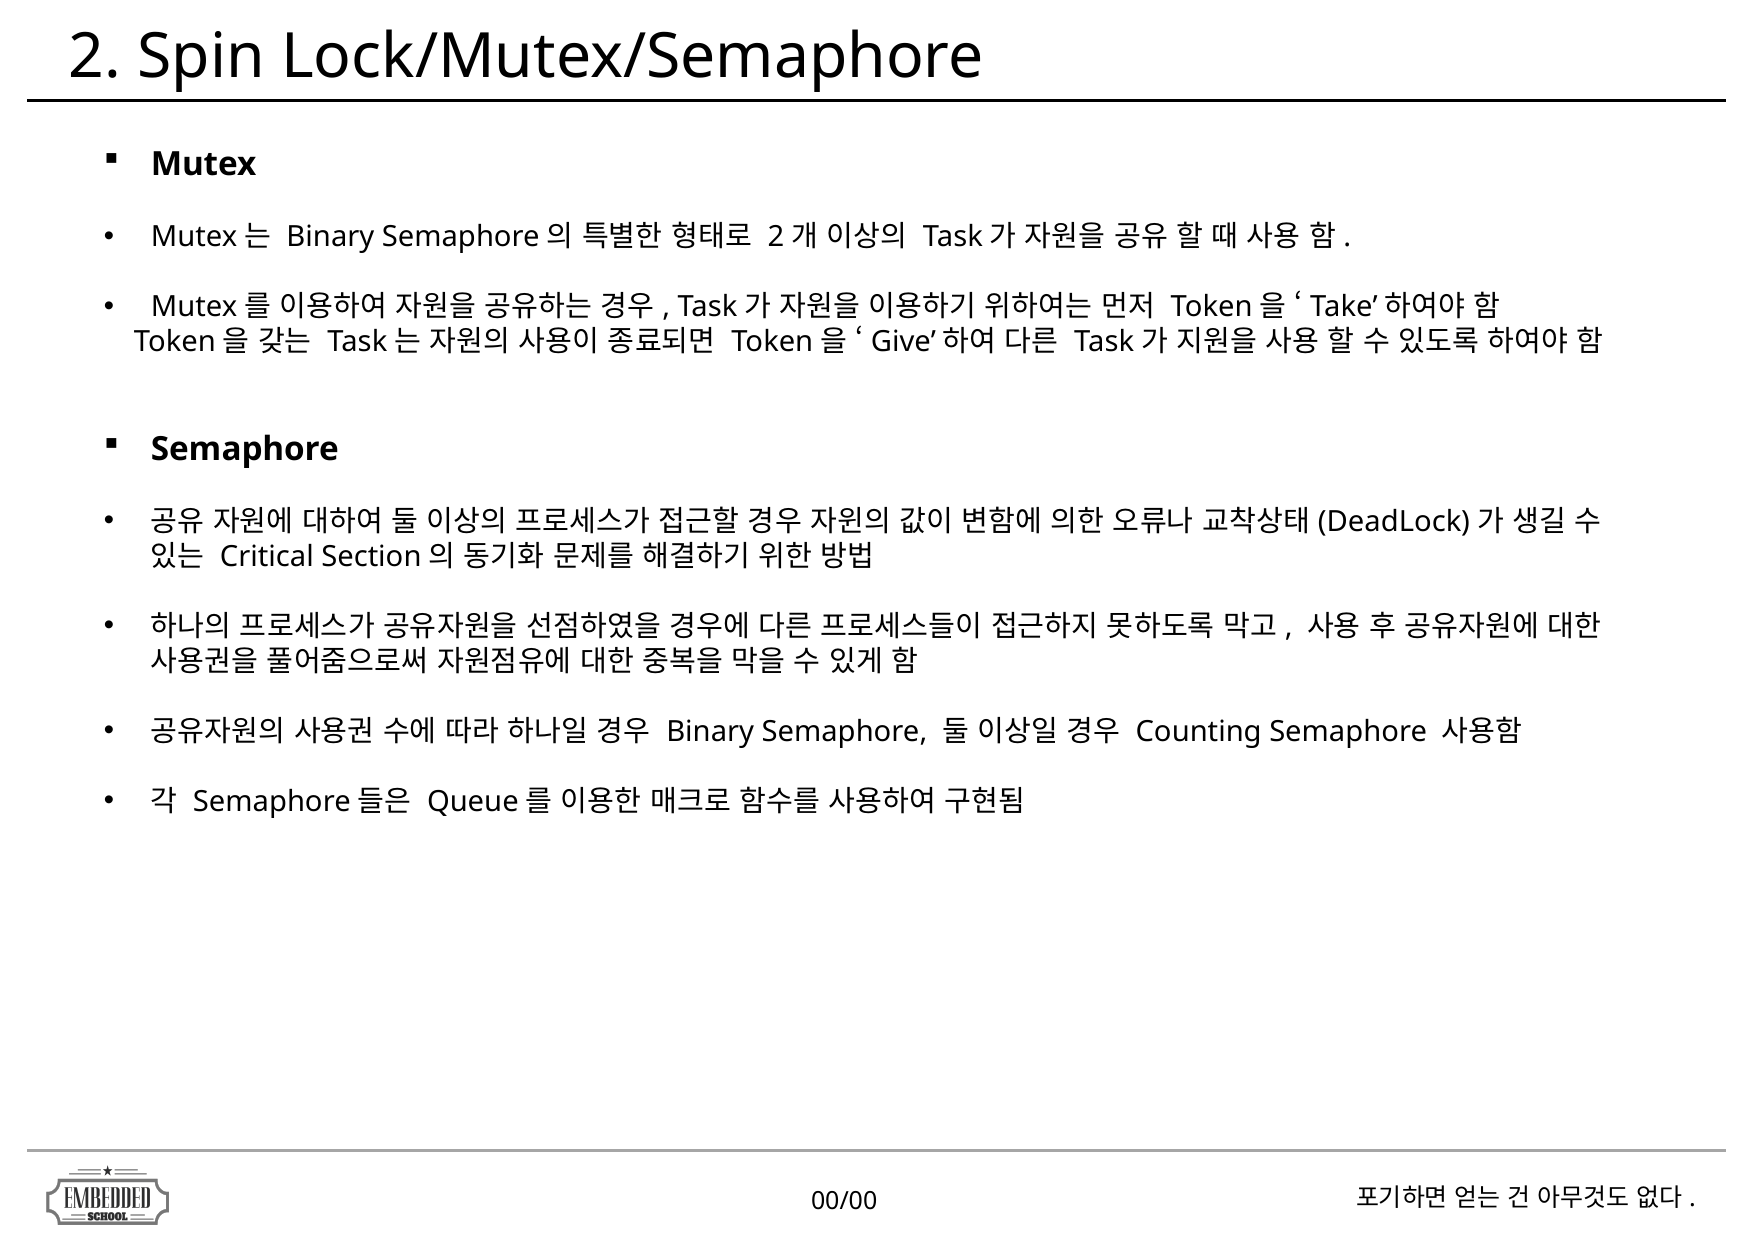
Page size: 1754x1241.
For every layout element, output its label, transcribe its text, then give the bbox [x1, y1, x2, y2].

text_box 00/00 [765, 1177, 923, 1223]
text_box 2. Spin Lock/Mutex/Semaphore [53, 7, 1587, 98]
text_box Mutex Mutex는 Binary Semaphore의 특별한 형태로 2개 이상의 Task가 자원을 공유 할 때 사용 함. Mutex를 이용하여 자원을 공유하는 경우, Task가 자원을 이용하기 위하여는 먼저 Token을 ‘Take’하여야 함 Token을 갖는 Task는 자원의 사용이 종료되면 Token을 ‘Give’하여 다른 Task가 지원을 사용 할 수 있도록 하여야 함 Semaphore 공유 자원에 대하여 둘 이상의 프로세스가 접근할 경우 자윈의 값이 변함에 의한 오류나 교착상태(DeadLock)가 생길 수 있는 Critical Section의 동기화 문제를 해결하기 위한 방법 하나의 프로세스가 공유자원을 선점하였을 경우에 다른 프로세스들이 접근하지 못하도록 막고, 사용 후 공유자원에 대한 사용권을 풀어줌으로써 자원점유에 대한 중복을 막을 수 있게 함 공유자원의 사용권 수에 따라 하나일 경우 Binary Semaphore, 둘 이상일 경우 Counting Semaphore 사용함 각 Semaphore들은 Queue를 이용한 매크로 함수를 사용하여 구현됨 [88, 135, 1648, 860]
picture [27, 1164, 188, 1231]
